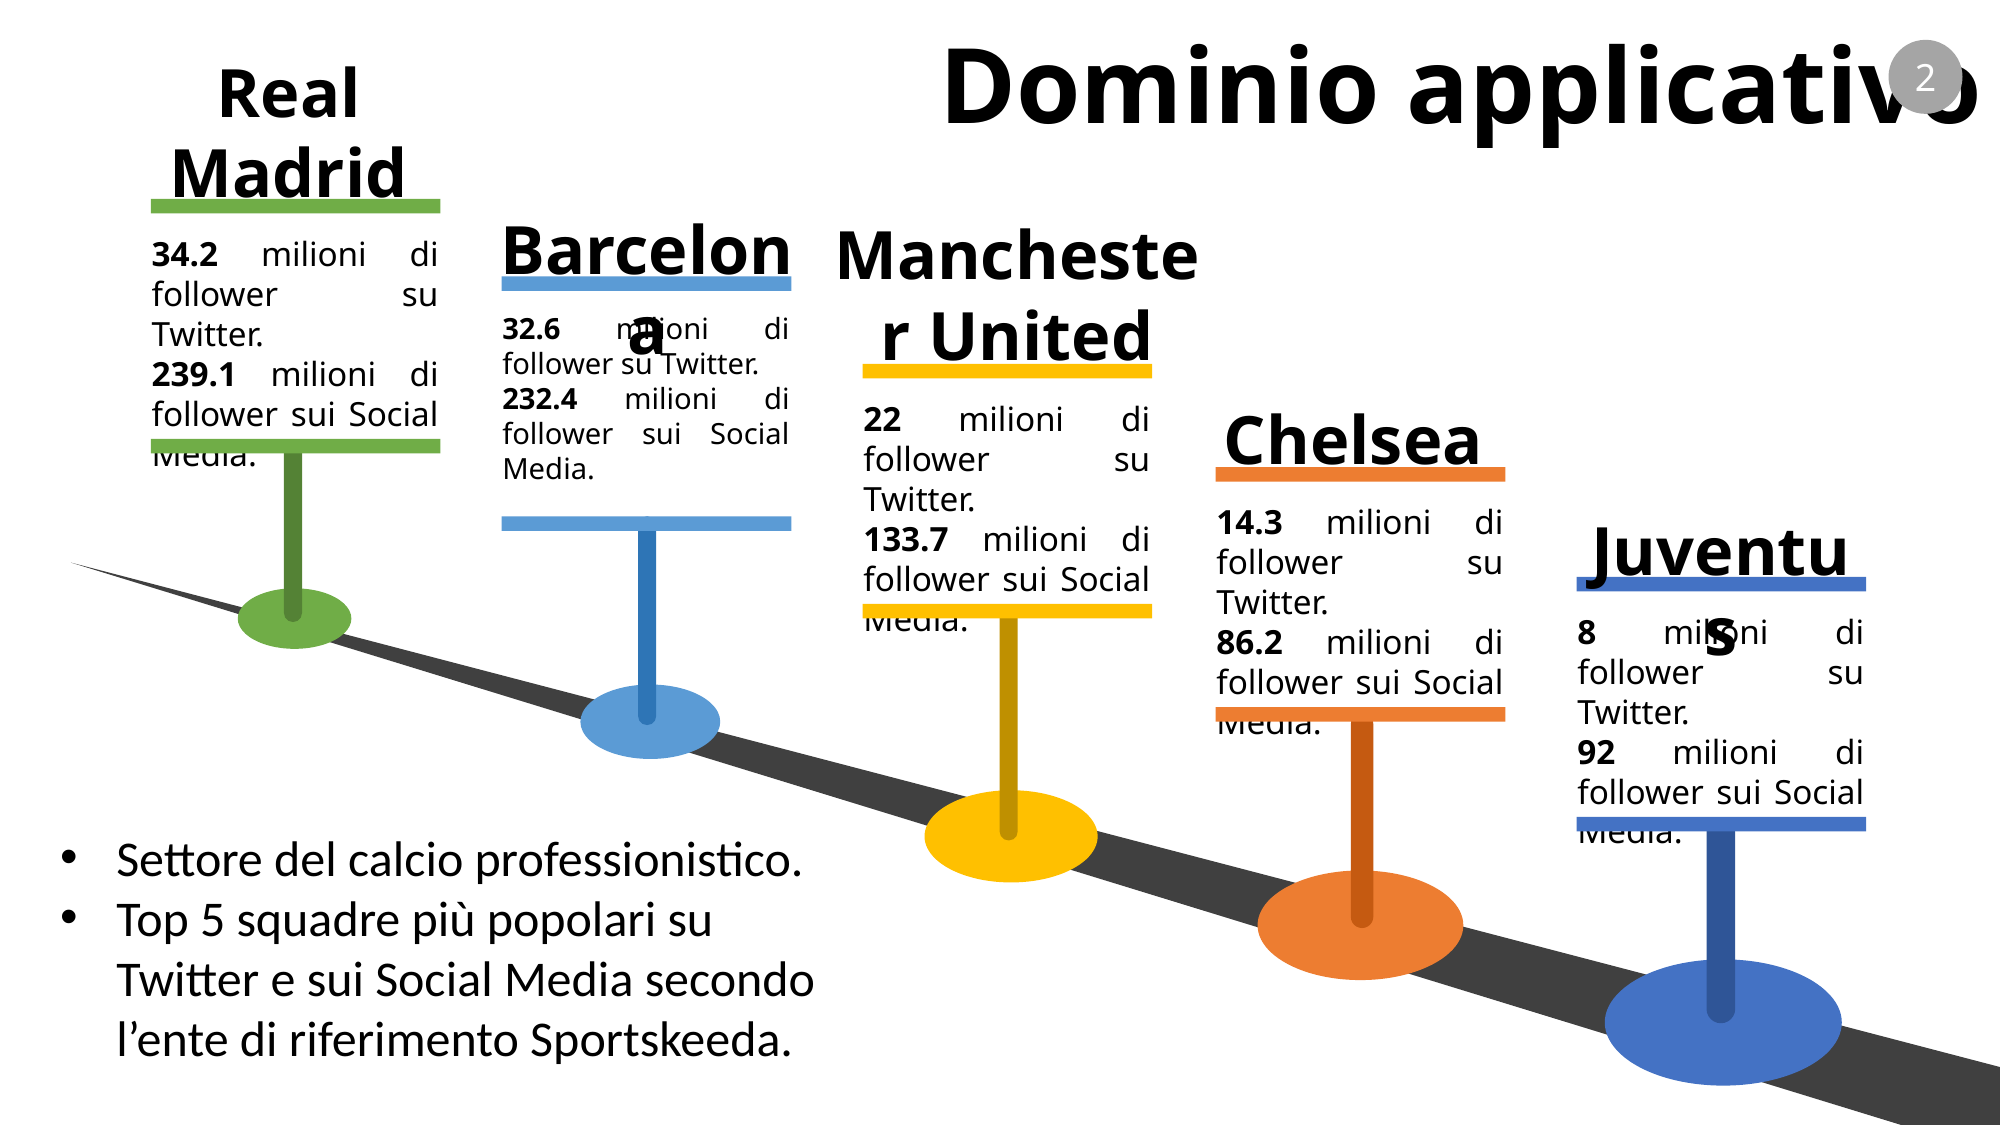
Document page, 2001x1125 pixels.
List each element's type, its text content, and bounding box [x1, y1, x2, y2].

text_box [637, 532, 658, 727]
text_box [236, 587, 353, 650]
text_box [1071, 830, 1294, 928]
text_box [150, 438, 442, 454]
text_box 22 milioni di follower su Twitter. 133.7 milioni di follower sui Social Media. [848, 390, 1166, 646]
text_box [501, 515, 792, 532]
text_box [998, 646, 1019, 842]
text_box [1764, 1024, 2000, 1125]
text_box [1256, 869, 1465, 982]
text_box [70, 561, 241, 615]
text_box Manchester United [812, 206, 1222, 381]
text_box [1705, 858, 1737, 1025]
text_box [1576, 816, 1867, 832]
text_box [282, 480, 304, 624]
text_box Barcelona [473, 200, 822, 376]
text_box Chelsea [1201, 390, 1506, 486]
text_box [1215, 706, 1506, 723]
text_box Settore del calcio professionistico. Top 5 squadre più popolari su Twitter e sui Social Media secondo l’ente di riferimento Sportskeeda. [45, 818, 845, 1074]
text_box Real Madrid [136, 43, 441, 219]
text_box [1409, 926, 1645, 1036]
text_box Juventus [1562, 501, 1880, 677]
text_box [862, 603, 1153, 620]
text_box Dominio applicativo [924, 11, 1998, 152]
text_box 32.6 milioni di follower su Twitter. 232.4 milioni di follower sui Social Media. [487, 376, 805, 493]
text_box [331, 633, 593, 720]
text_box [579, 683, 722, 761]
text_box 34.2 milioni di follower su Twitter. 239.1 milioni di follower sui Social Media. [136, 225, 454, 480]
text_box [1349, 749, 1375, 930]
text_box 2 [1887, 38, 1964, 115]
text_box [1603, 958, 1843, 1087]
text_box 14.3 milioni di follower su Twitter. 86.2 milioni di follower sui Social Media. [1201, 493, 1519, 749]
text_box 8 milioni di follower su Twitter. 92 milioni di follower sui Social Media. [1562, 677, 1880, 858]
text_box [690, 731, 965, 827]
text_box [923, 789, 1099, 884]
